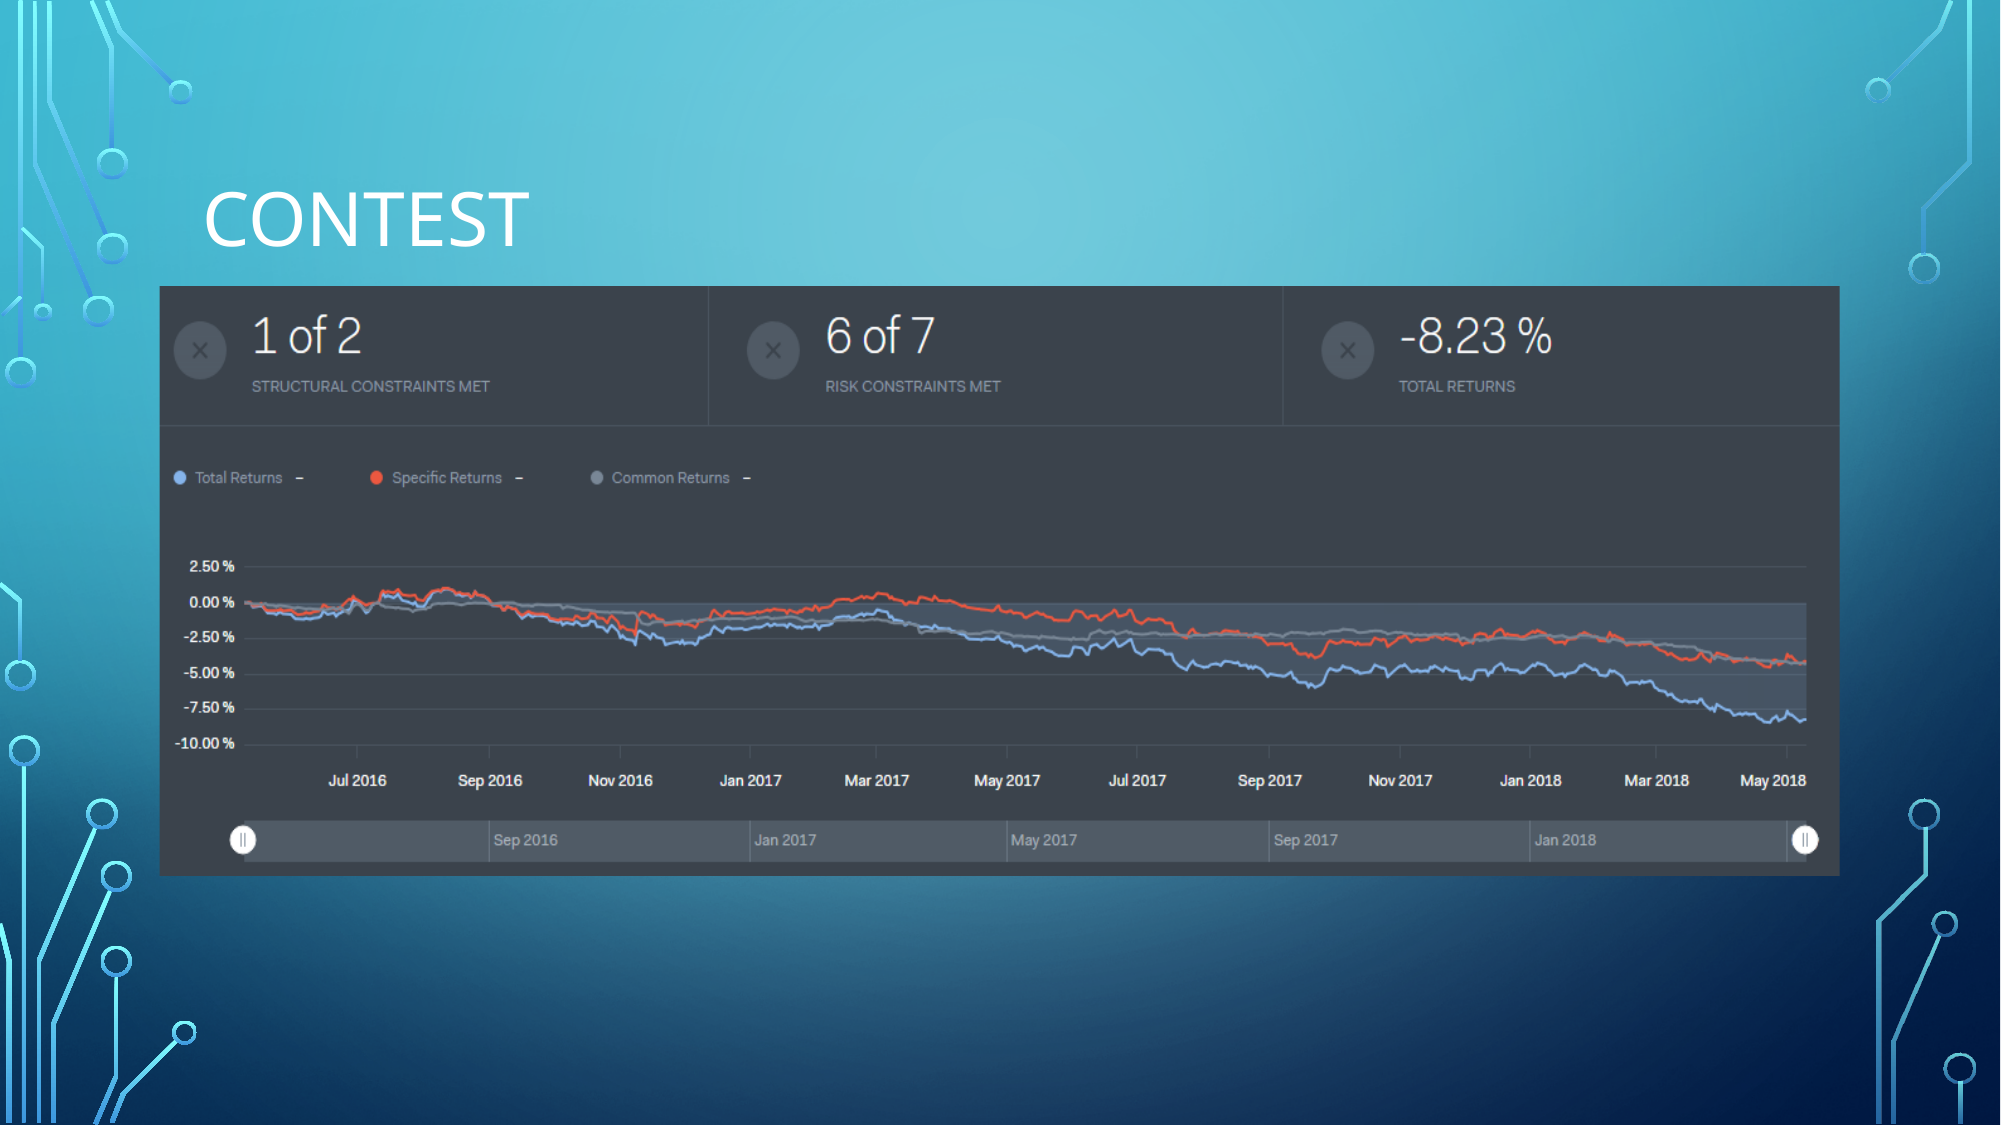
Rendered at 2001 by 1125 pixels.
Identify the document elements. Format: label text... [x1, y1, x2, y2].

title contest [187, 101, 1813, 285]
picture [159, 285, 1840, 876]
